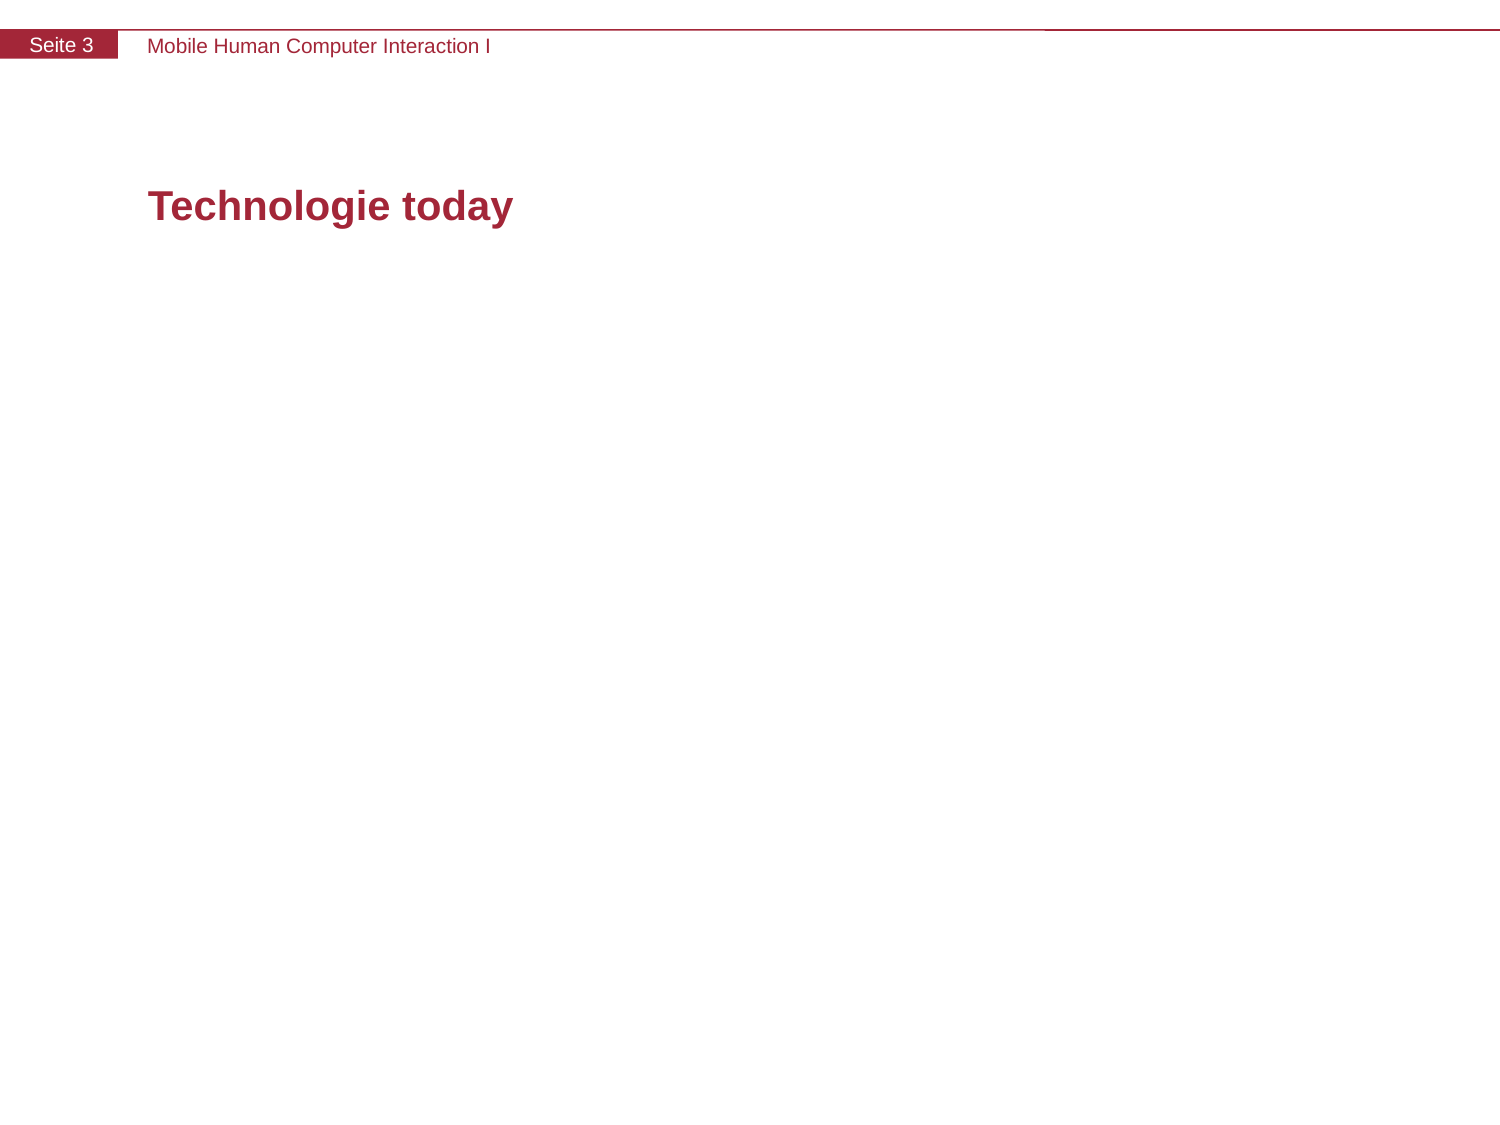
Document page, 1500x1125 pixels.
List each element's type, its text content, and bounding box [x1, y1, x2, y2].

title Technologie today [132, 149, 1413, 259]
